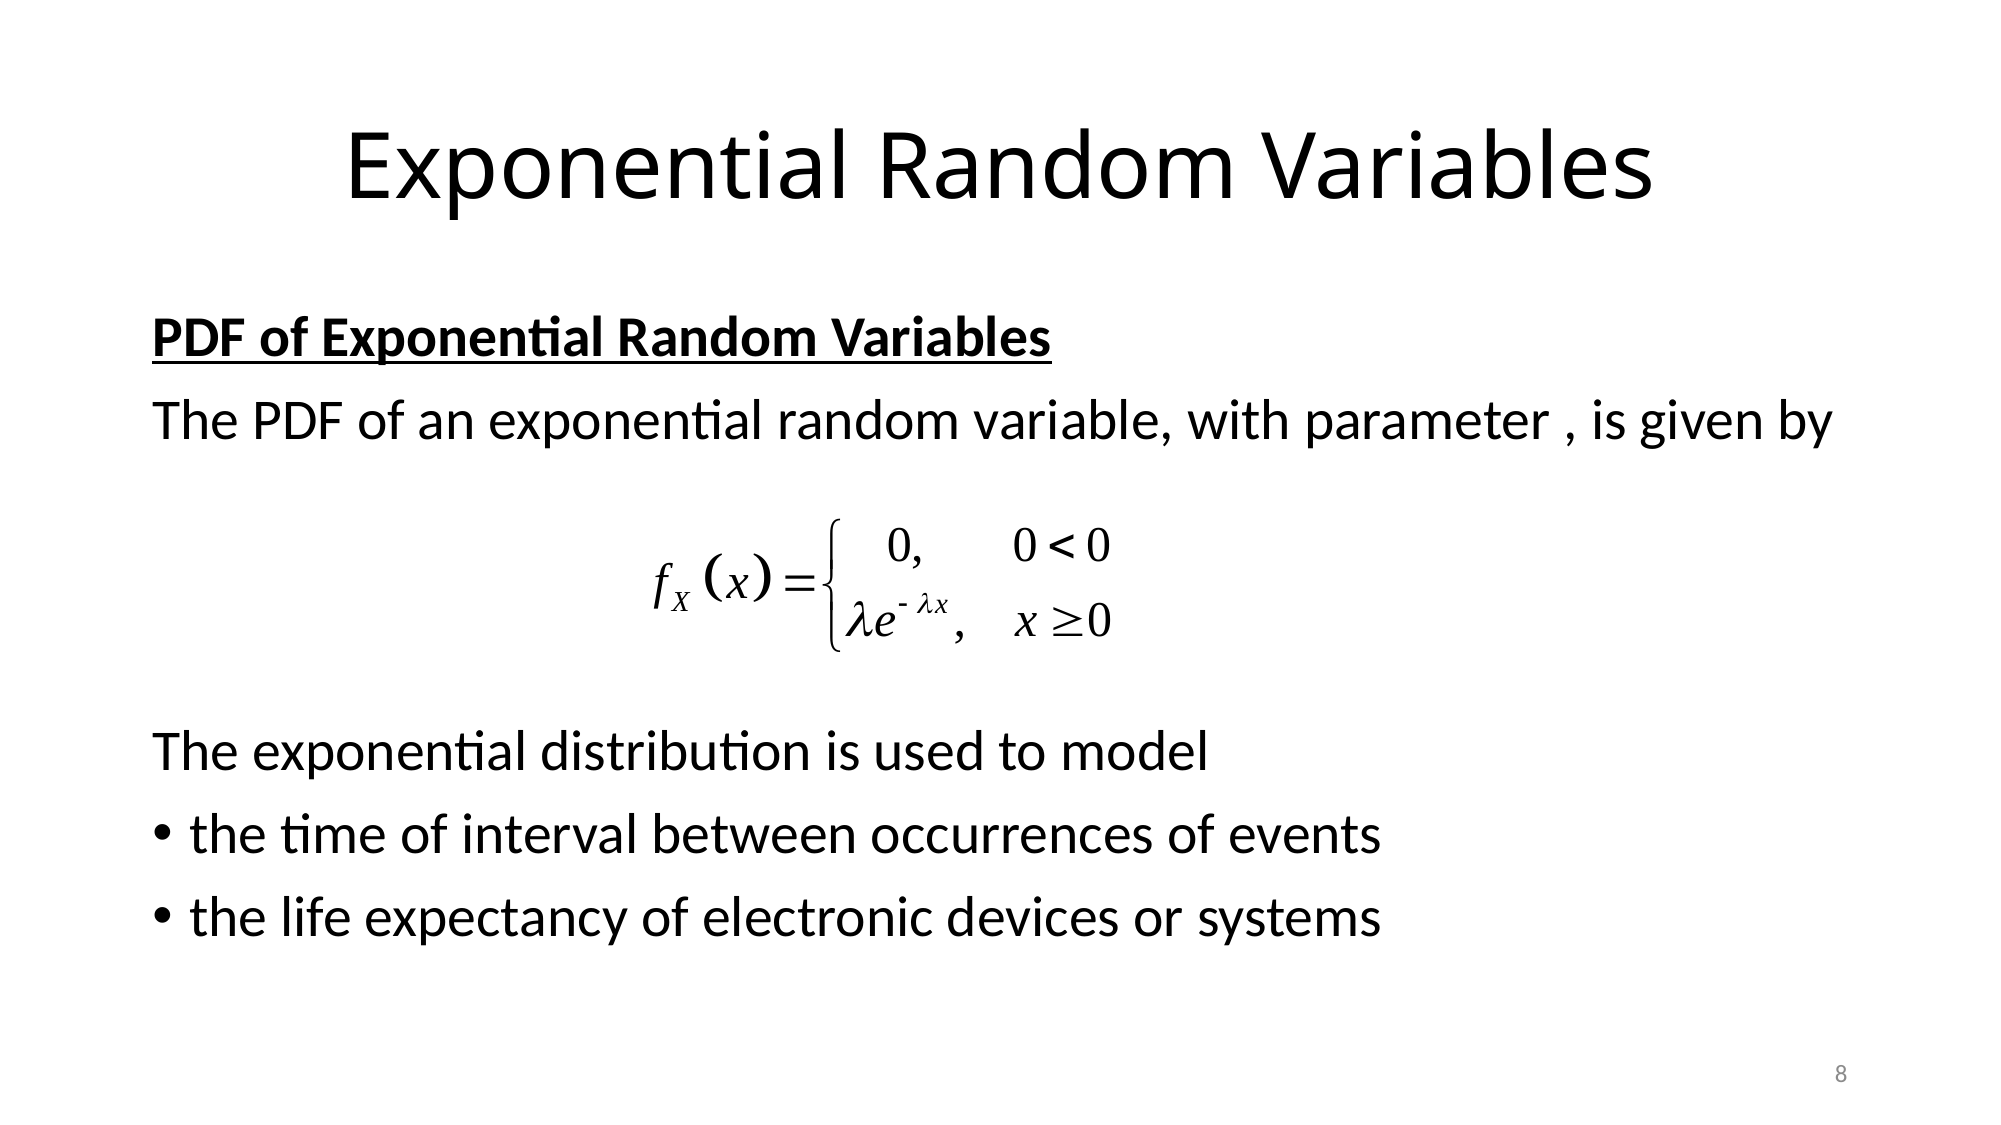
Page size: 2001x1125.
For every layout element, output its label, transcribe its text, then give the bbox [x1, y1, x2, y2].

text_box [640, 514, 1116, 657]
title Exponential Random Variables [137, 59, 1863, 278]
slide_number 8 [1412, 1042, 1863, 1103]
